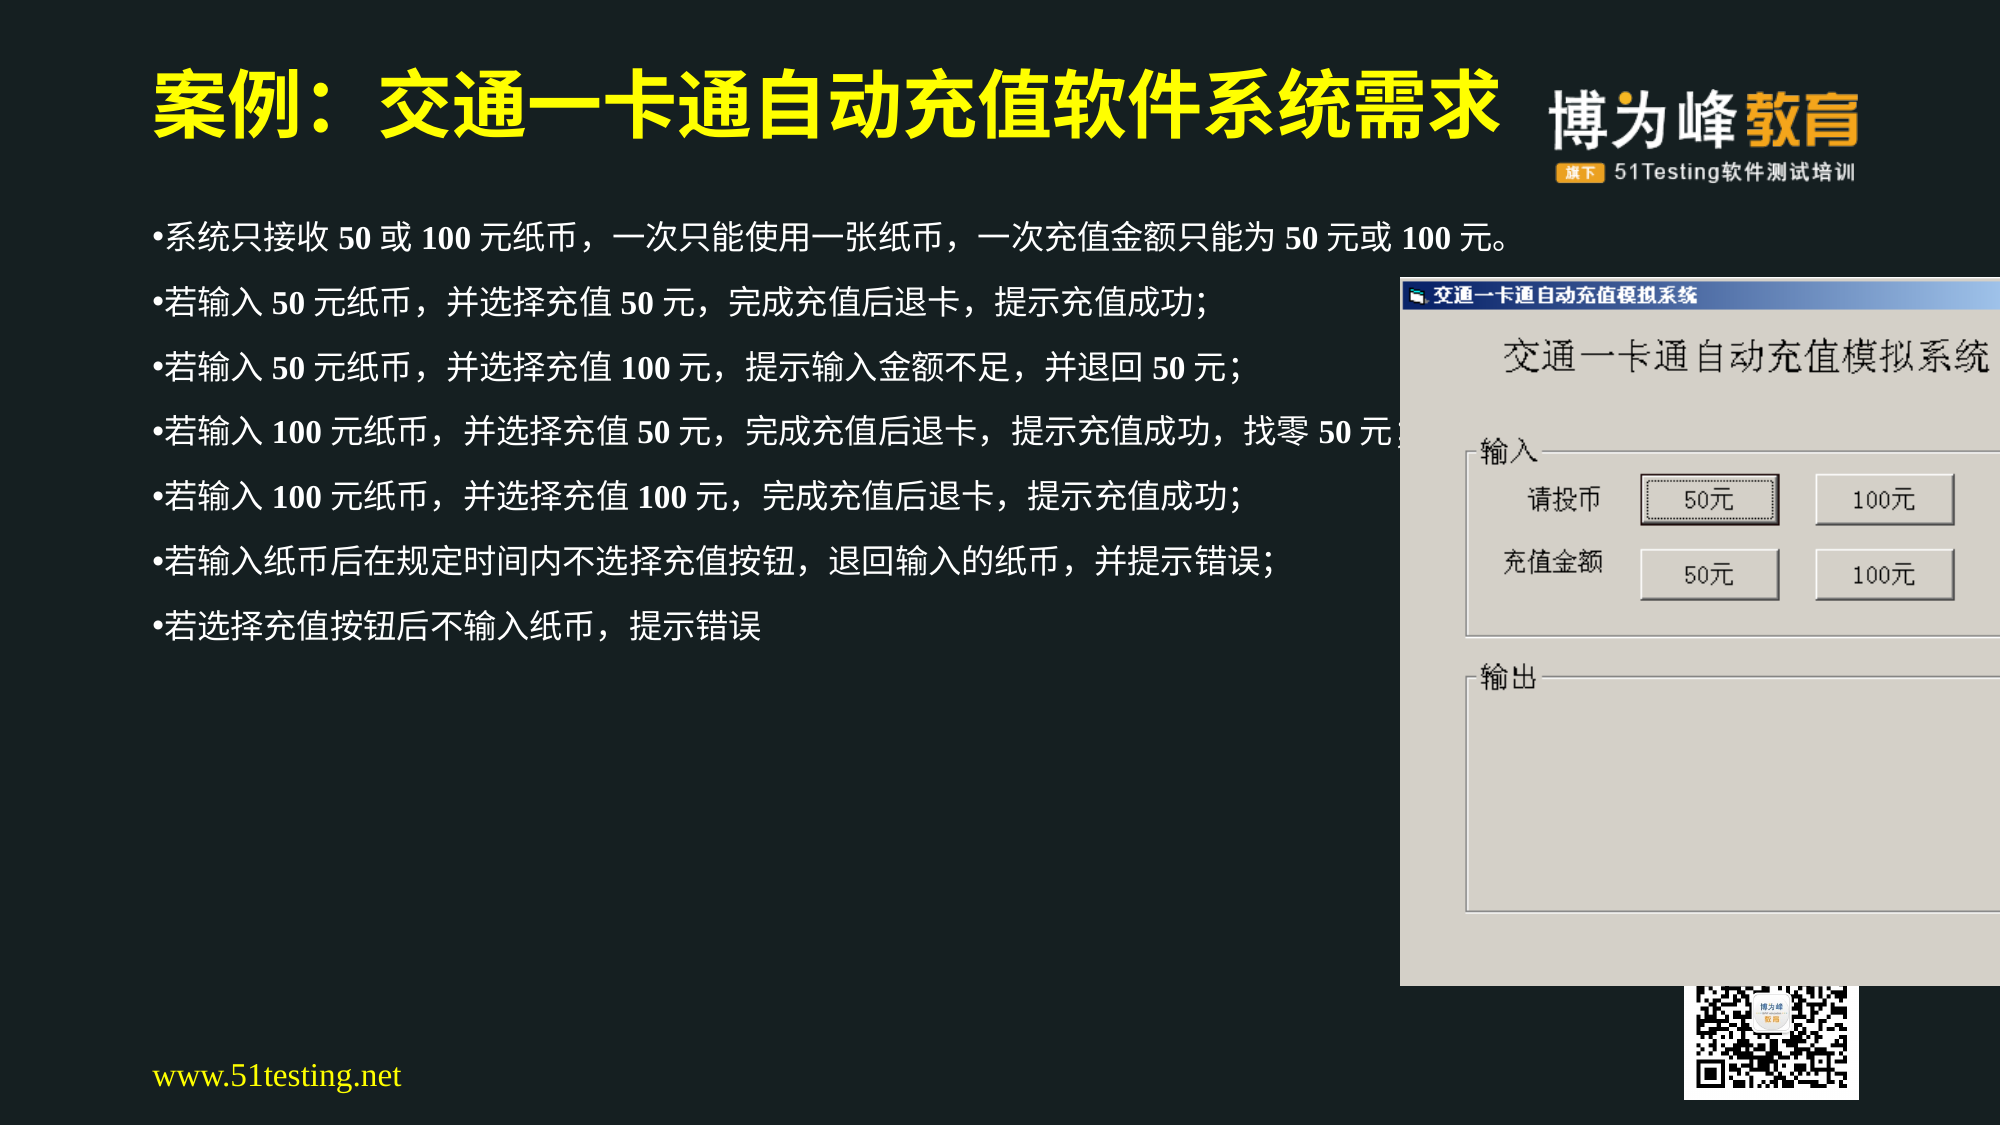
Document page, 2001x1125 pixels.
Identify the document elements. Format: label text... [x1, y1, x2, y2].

title 案例：交通一卡通自动充值软件系统需求 [137, 59, 1863, 185]
picture [1400, 277, 2000, 986]
slide_number www.51testing.net [137, 1042, 588, 1103]
picture [1684, 1014, 1859, 1100]
list 系统只接收50或100元纸币，一次只能使用一张纸币，一次充值金额只能为50元或100元。 若输入50元纸币，并选择充值50元，完成充值后退卡，提示充值成功； 若输入50元纸币，并选择充值100元，提示输入金额不足，并退回50元； 若输入100元纸币，并选择充值50元，完成充值后退卡，提示充值成功，找零50元； 若输入100元纸币，并选择充值100元，完成充值后退卡，提示充值成功； 若输入纸币后在规定时间内不选择充值按钮，退回输入的纸币，并提示错误； 若选择充值按钮后不输入纸币，提示错误 [137, 208, 1863, 1014]
